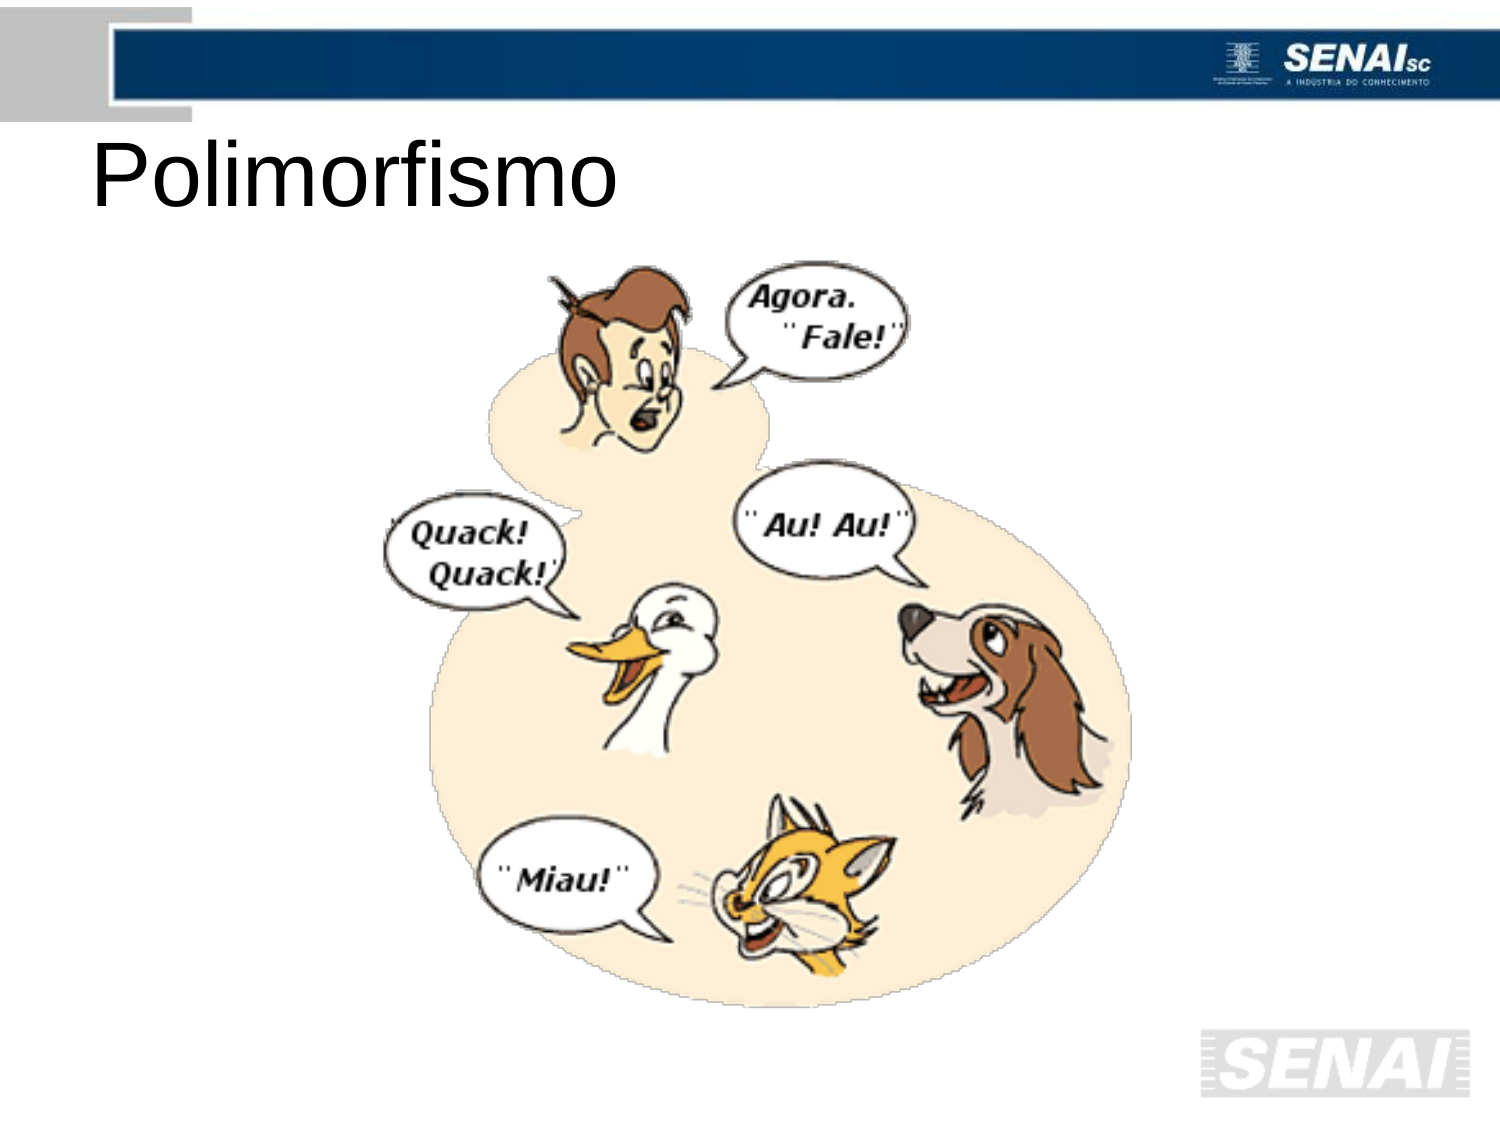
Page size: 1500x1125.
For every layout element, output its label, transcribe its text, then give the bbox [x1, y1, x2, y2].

picture [178, 249, 1335, 1021]
title Polimorfismo [75, 45, 1425, 233]
picture [0, 7, 1500, 122]
